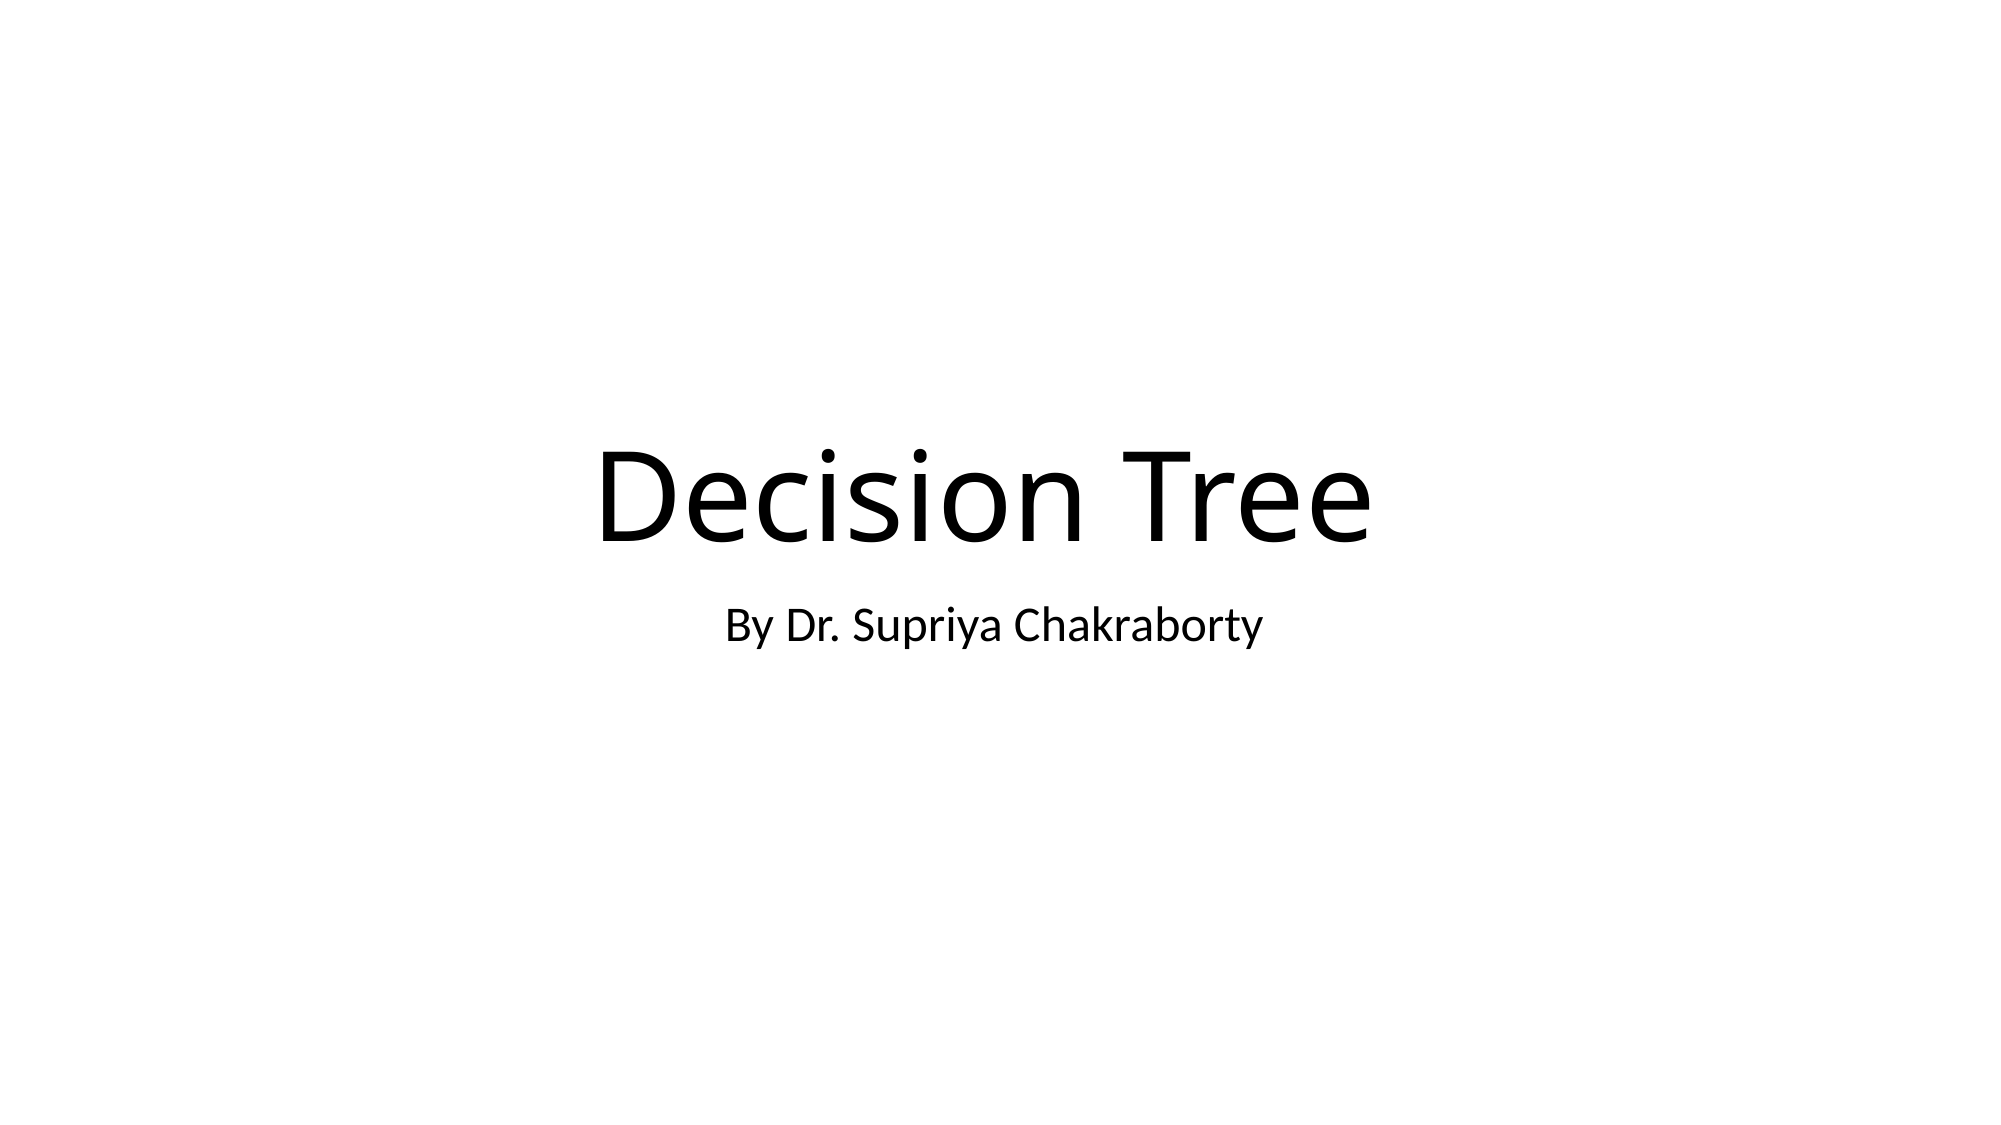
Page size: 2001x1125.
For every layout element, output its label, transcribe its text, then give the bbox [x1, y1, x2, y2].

subtitle By Dr. Supriya Chakraborty [249, 590, 1750, 863]
title Decision Tree [249, 184, 1750, 576]
